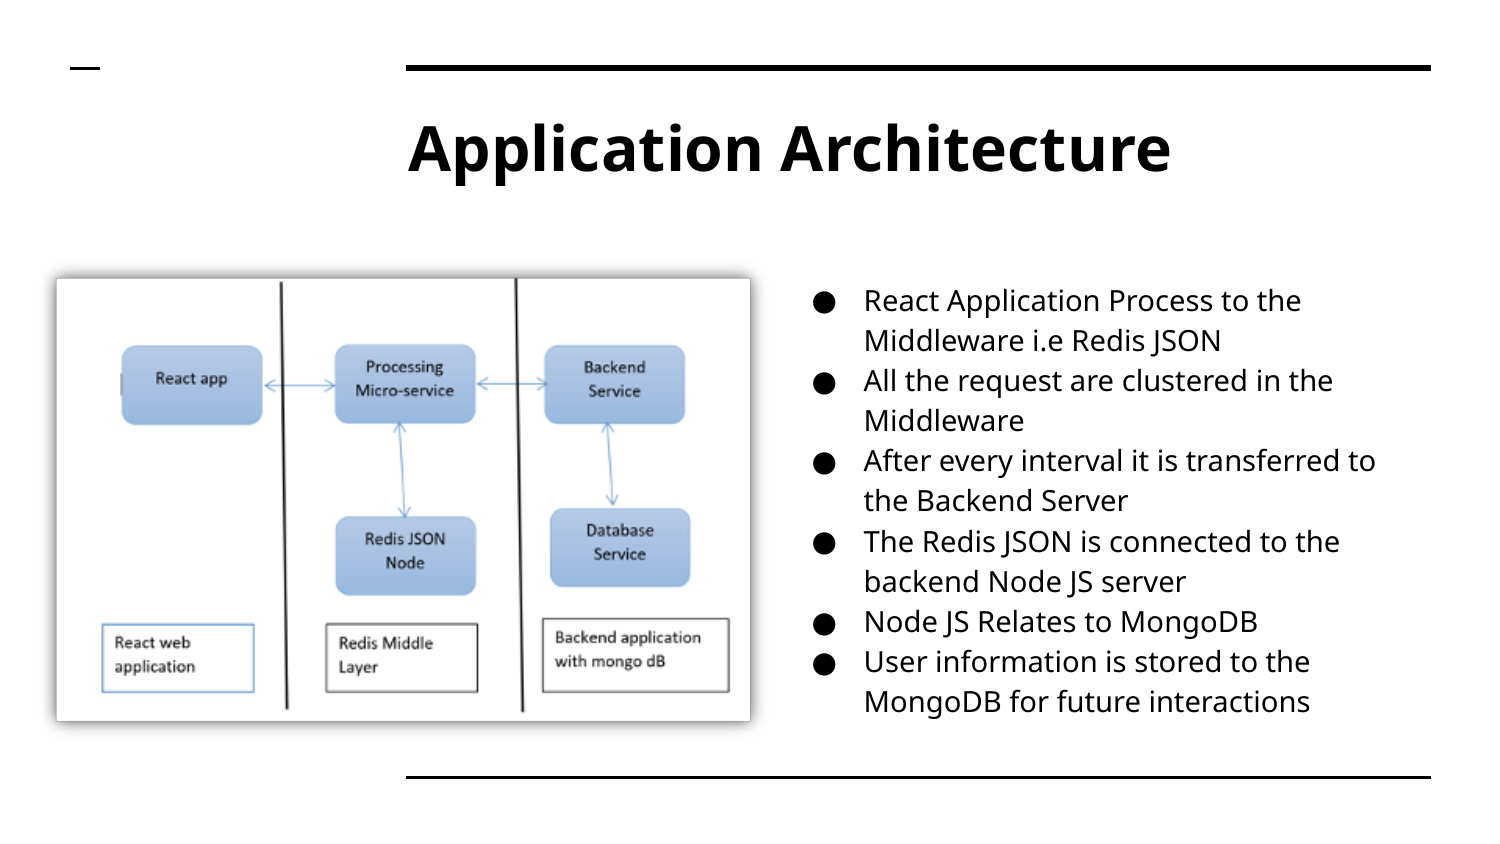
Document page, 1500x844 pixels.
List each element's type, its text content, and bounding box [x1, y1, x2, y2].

picture [32, 255, 774, 745]
list React Application Process to the Middleware i.e Redis JSON All the request are clustered in the Middleware After every interval it is transferred to the Backend Server The Redis JSON is connected to the backend Node JS server Node JS Relates to MongoDB User information is stored to the MongoDB for future interactions [773, 261, 1433, 755]
title Application Architecture [393, 94, 1431, 199]
